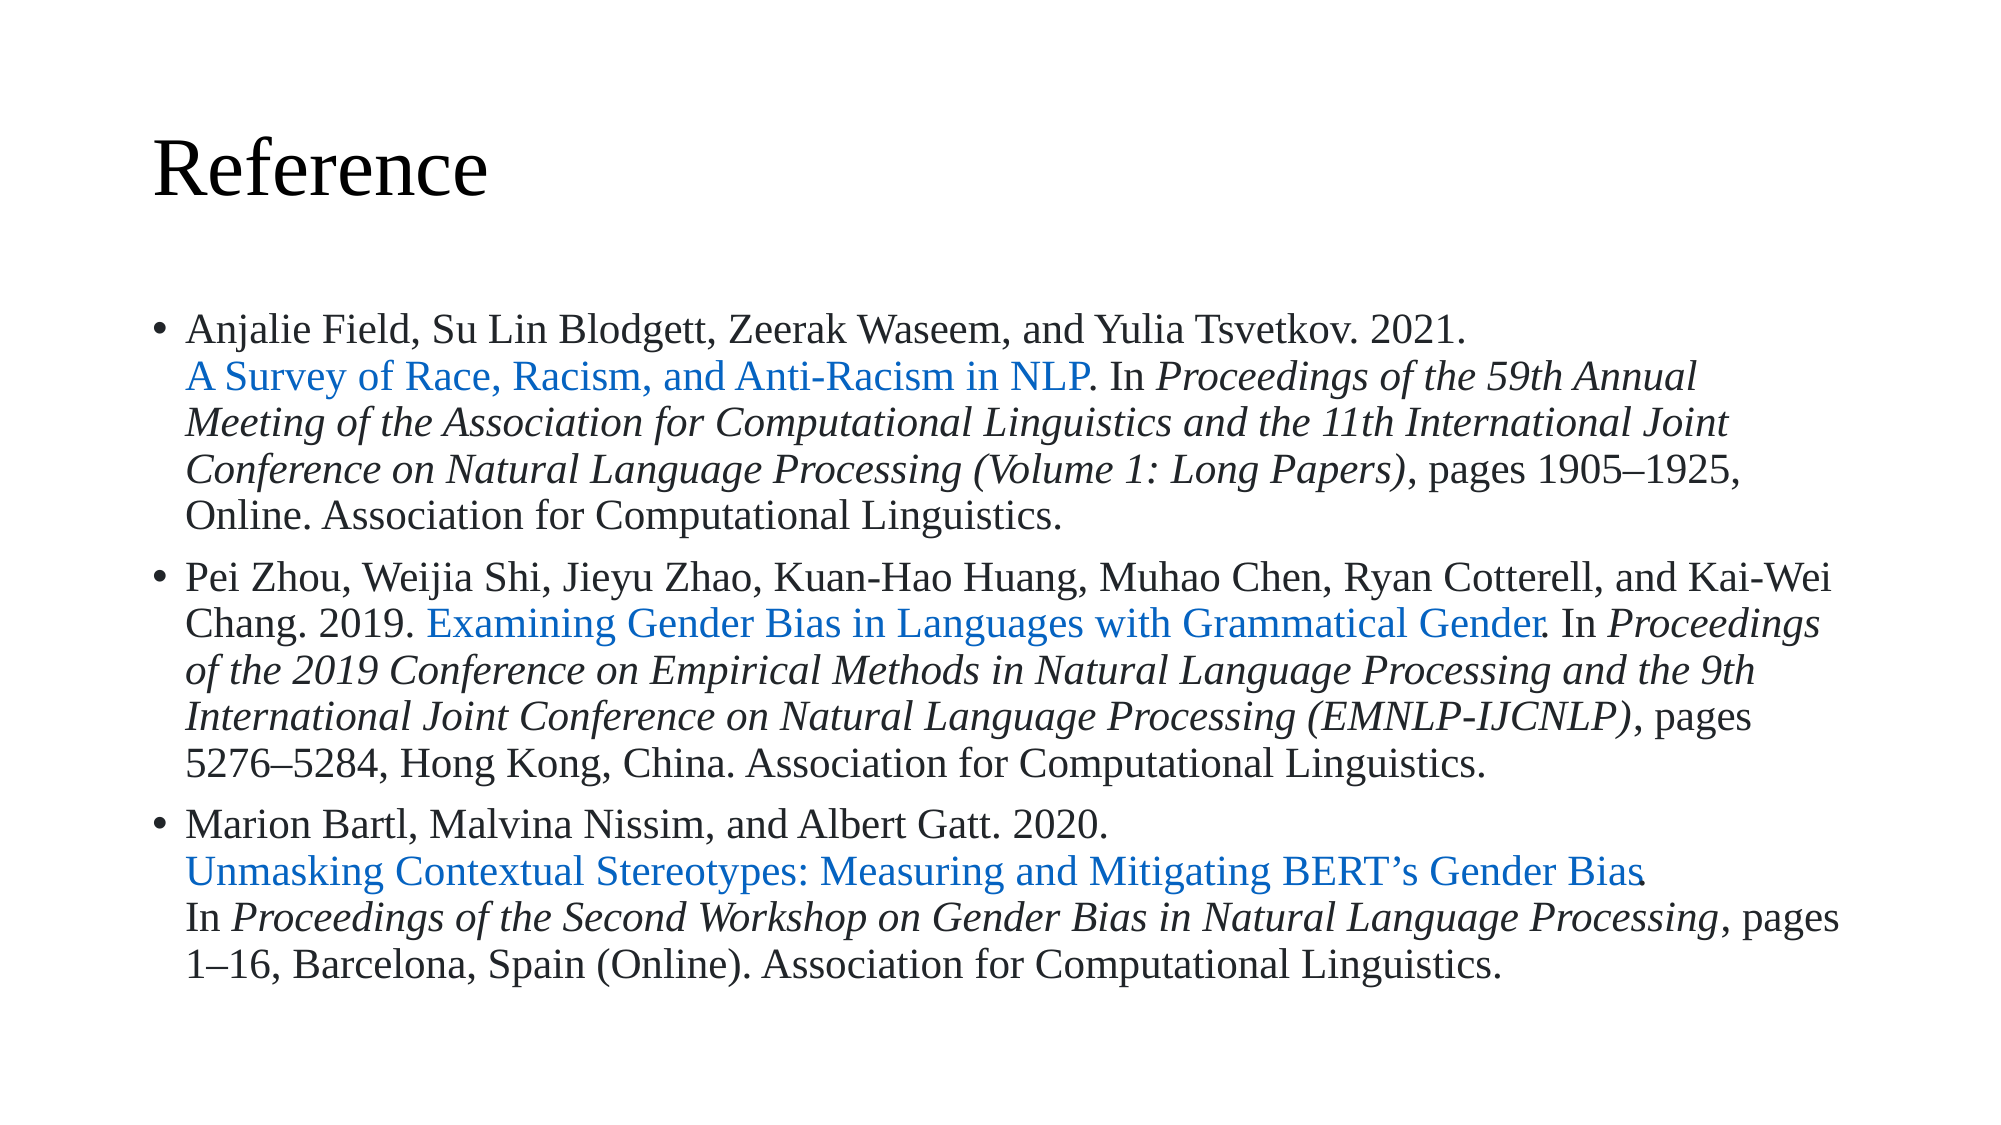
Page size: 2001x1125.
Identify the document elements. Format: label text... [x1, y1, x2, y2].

title Reference [137, 59, 1863, 278]
list Anjalie Field, Su Lin Blodgett, Zeerak Waseem, and Yulia Tsvetkov. 2021. A Survey of Race, Racism, and Anti-Racism in NLP. In Proceedings of the 59th Annual Meeting of the Association for Computational Linguistics and the 11th International Joint Conference on Natural Language Processing (Volume 1: Long Papers), pages 1905–1925, Online. Association for Computational Linguistics. Pei Zhou, Weijia Shi, Jieyu Zhao, Kuan-Hao Huang, Muhao Chen, Ryan Cotterell, and Kai-Wei Chang. 2019. Examining Gender Bias in Languages with Grammatical Gender. In Proceedings of the 2019 Conference on Empirical Methods in Natural Language Processing and the 9th International Joint Conference on Natural Language Processing (EMNLP-IJCNLP), pages 5276–5284, Hong Kong, China. Association for Computational Linguistics. Marion Bartl, Malvina Nissim, and Albert Gatt. 2020. Unmasking Contextual Stereotypes: Measuring and Mitigating BERT’s Gender Bias. In Proceedings of the Second Workshop on Gender Bias in Natural Language Processing, pages 1–16, Barcelona, Spain (Online). Association for Computational Linguistics. [137, 299, 1863, 1014]
